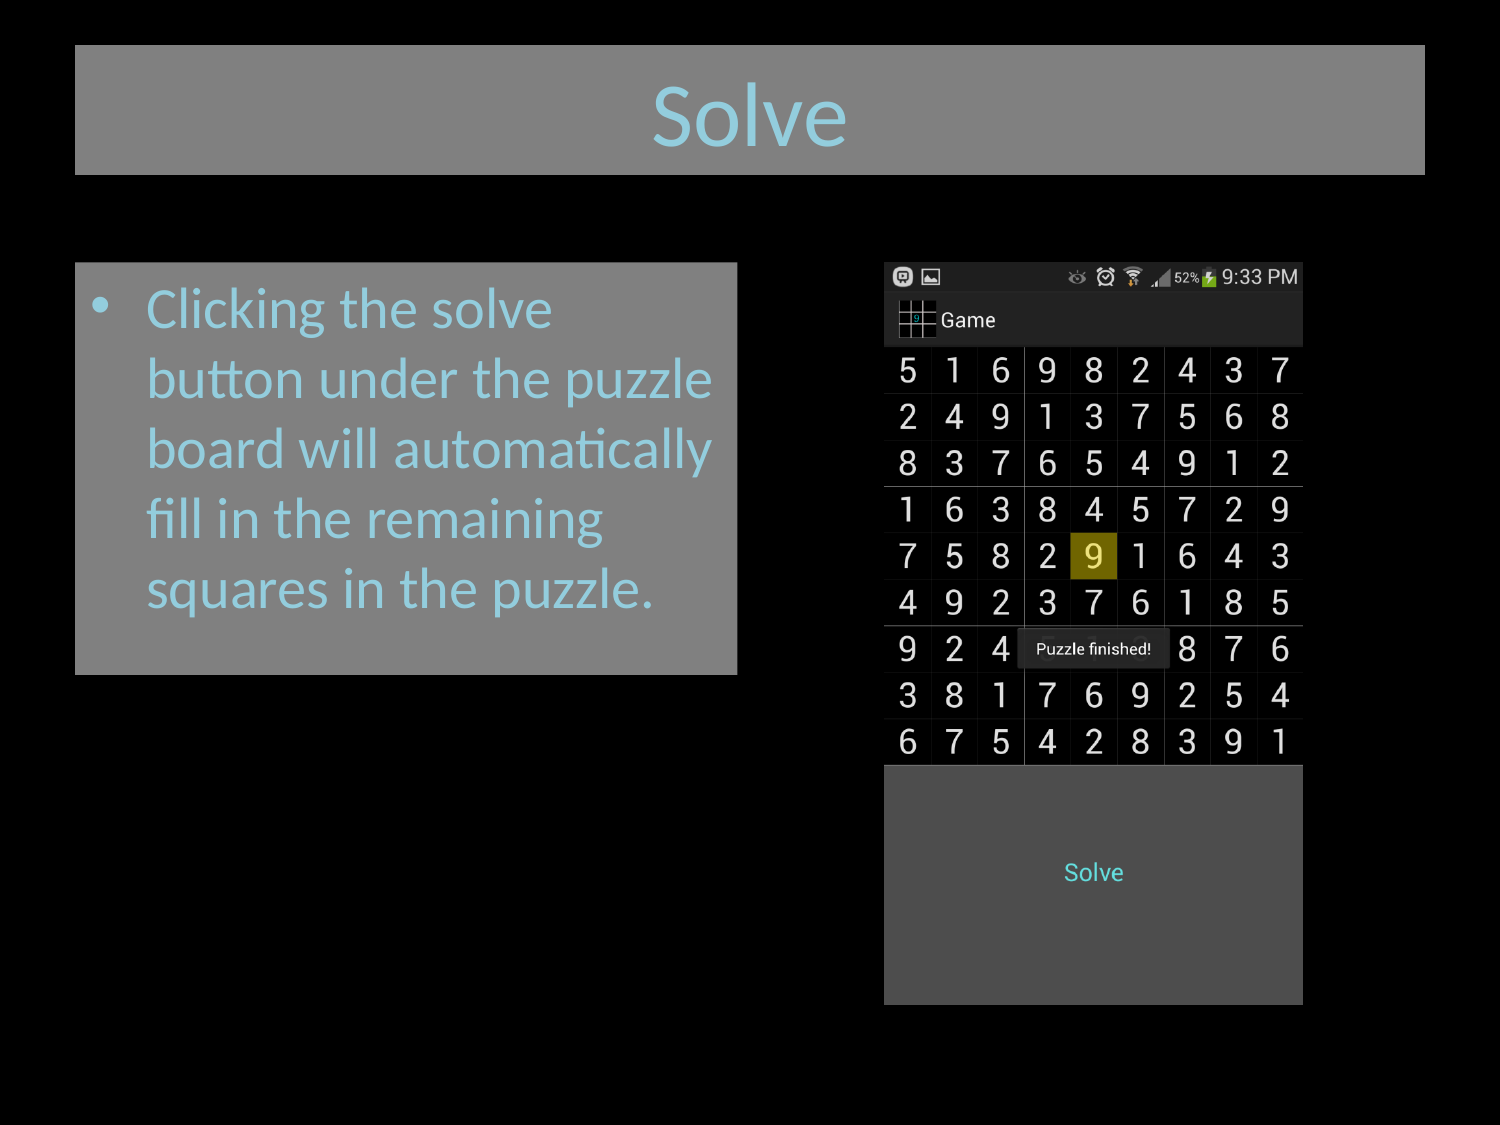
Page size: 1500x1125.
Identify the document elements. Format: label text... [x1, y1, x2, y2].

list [884, 262, 1303, 1006]
list Clicking the solve button under the puzzle board will automatically fill in the remaining squares in the puzzle. [75, 262, 738, 675]
title Solve [75, 45, 1425, 175]
